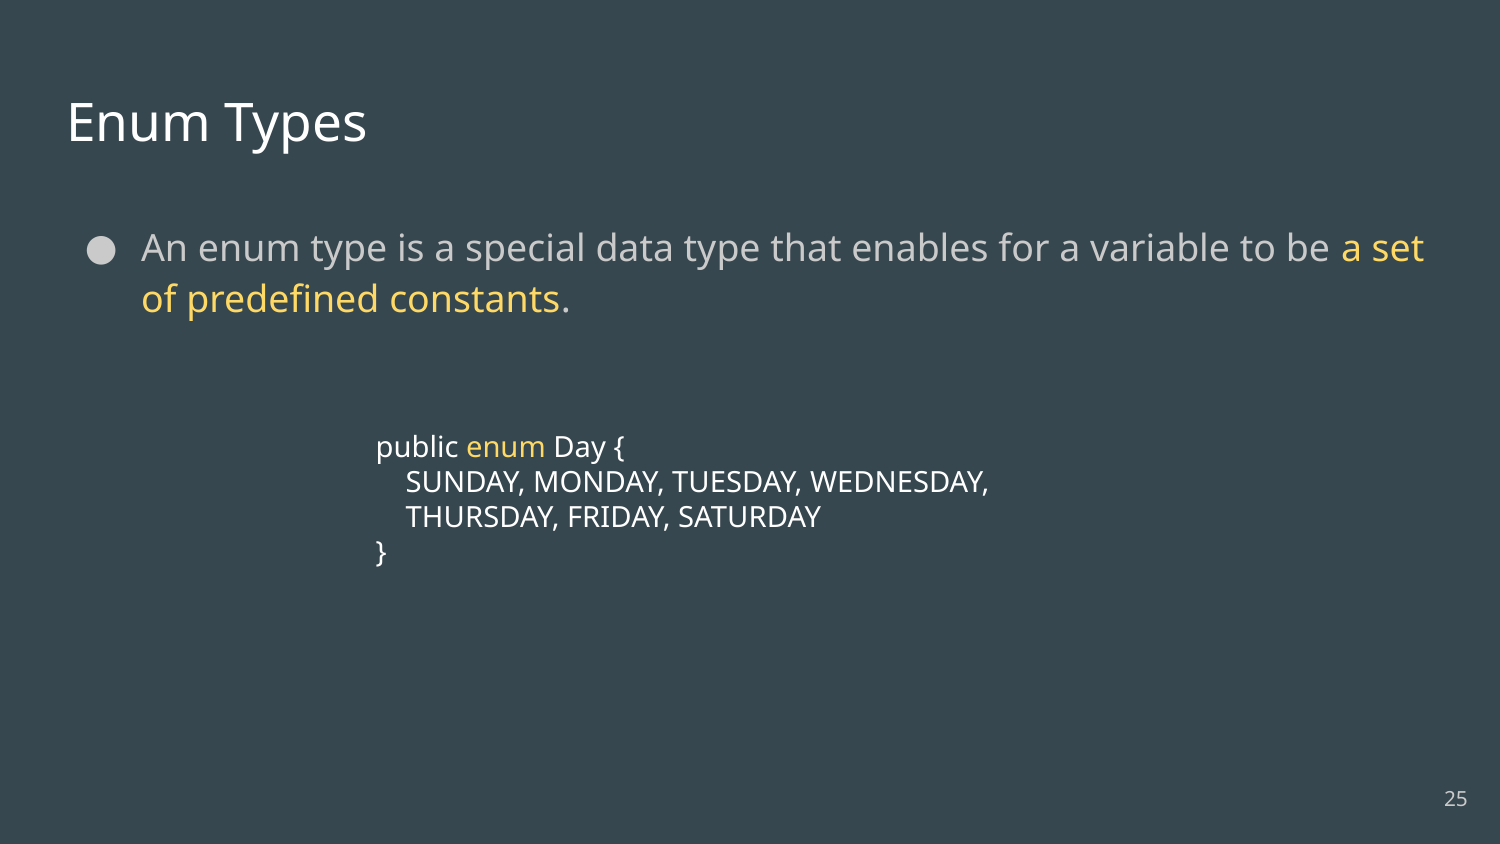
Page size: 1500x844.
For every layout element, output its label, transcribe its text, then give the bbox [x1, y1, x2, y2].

list An enum type is a special data type that enables for a variable to be a set of predefined constants. [51, 201, 1472, 414]
title Enum Types [51, 72, 1449, 167]
text_box public enum Day { SUNDAY, MONDAY, TUESDAY, WEDNESDAY, THURSDAY, FRIDAY, SATURDAY } [360, 413, 1124, 618]
slide_number ‹#› [1392, 767, 1483, 833]
